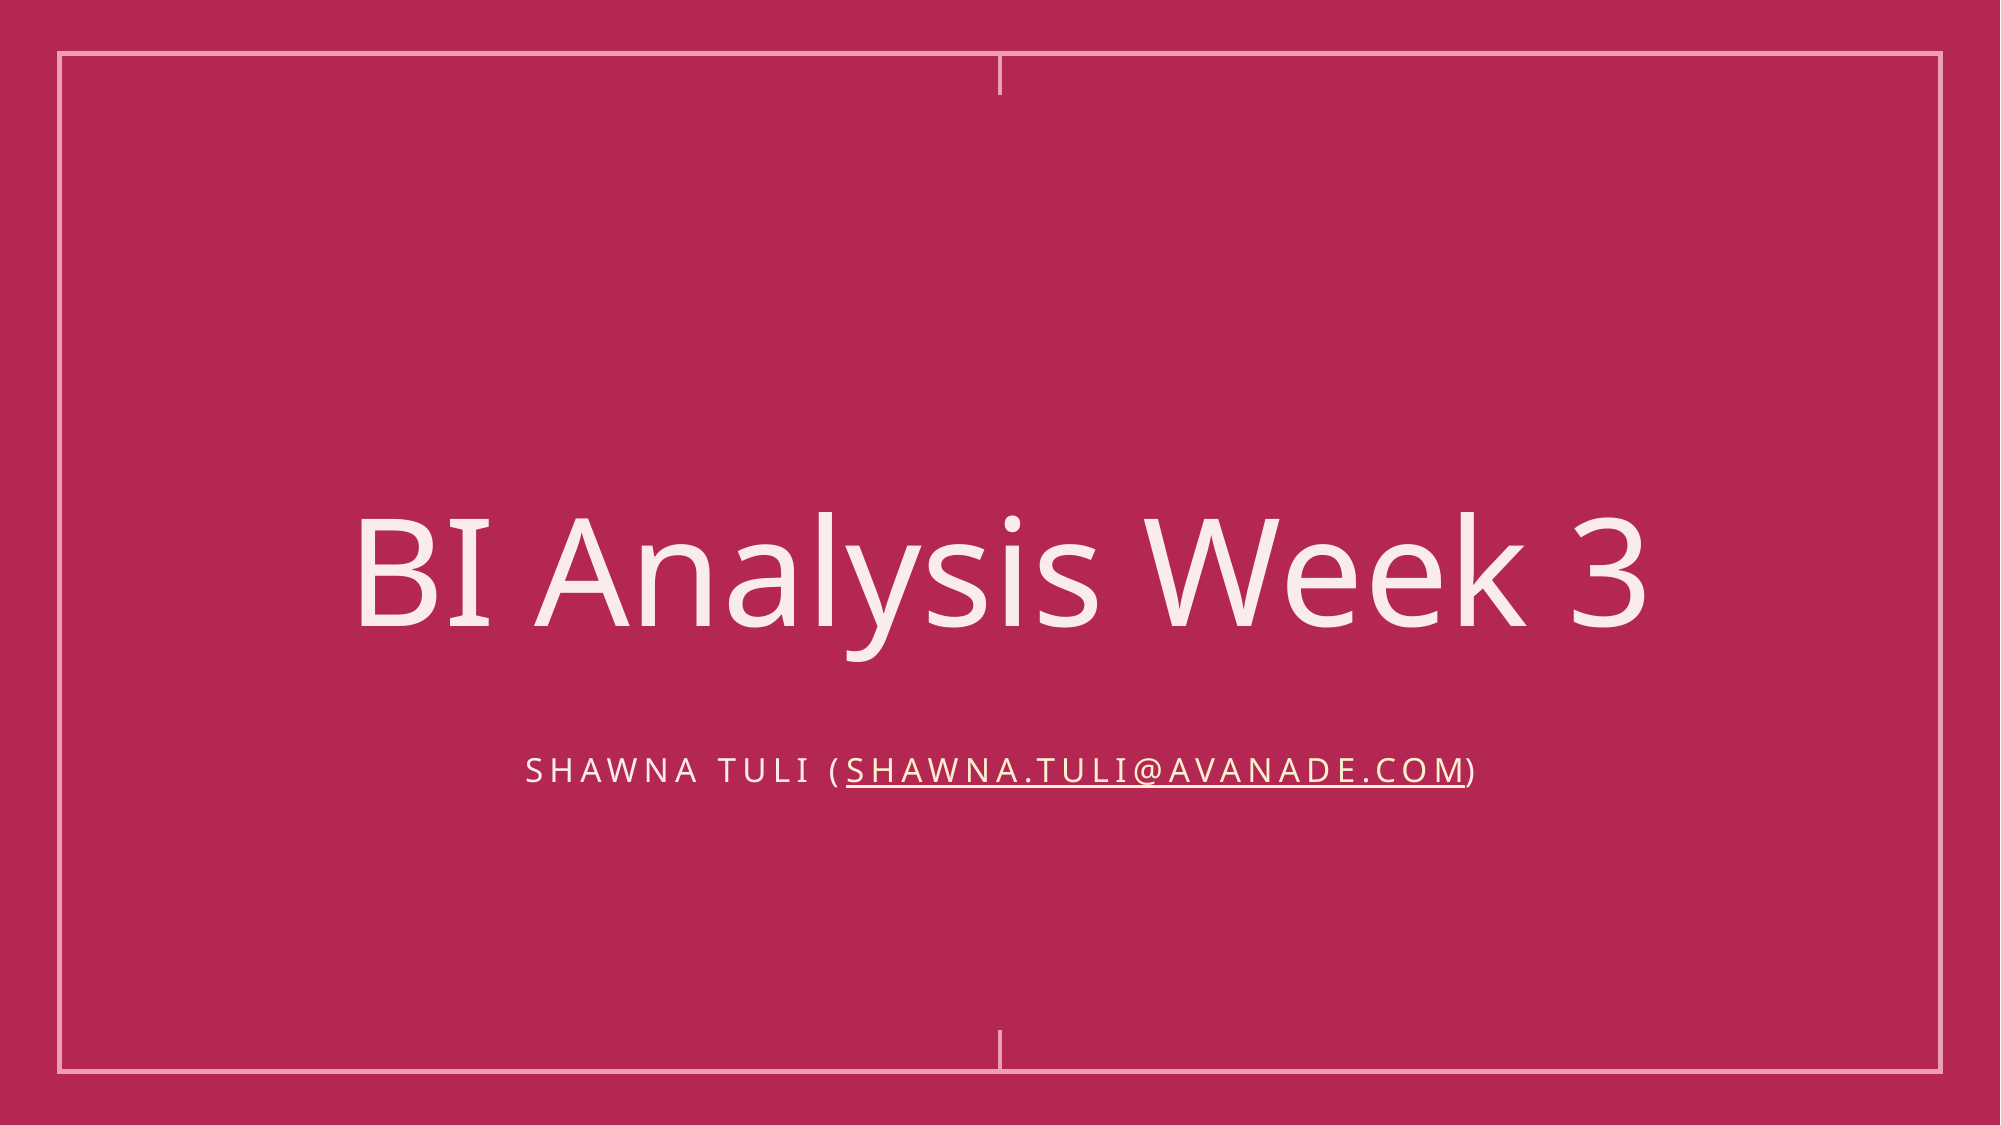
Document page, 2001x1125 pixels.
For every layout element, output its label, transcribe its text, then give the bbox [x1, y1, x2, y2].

list Shawna Tuli (Shawna.tuli@avanade.com) [505, 742, 1495, 893]
title BI Analysis Week 3 [142, 131, 1859, 666]
